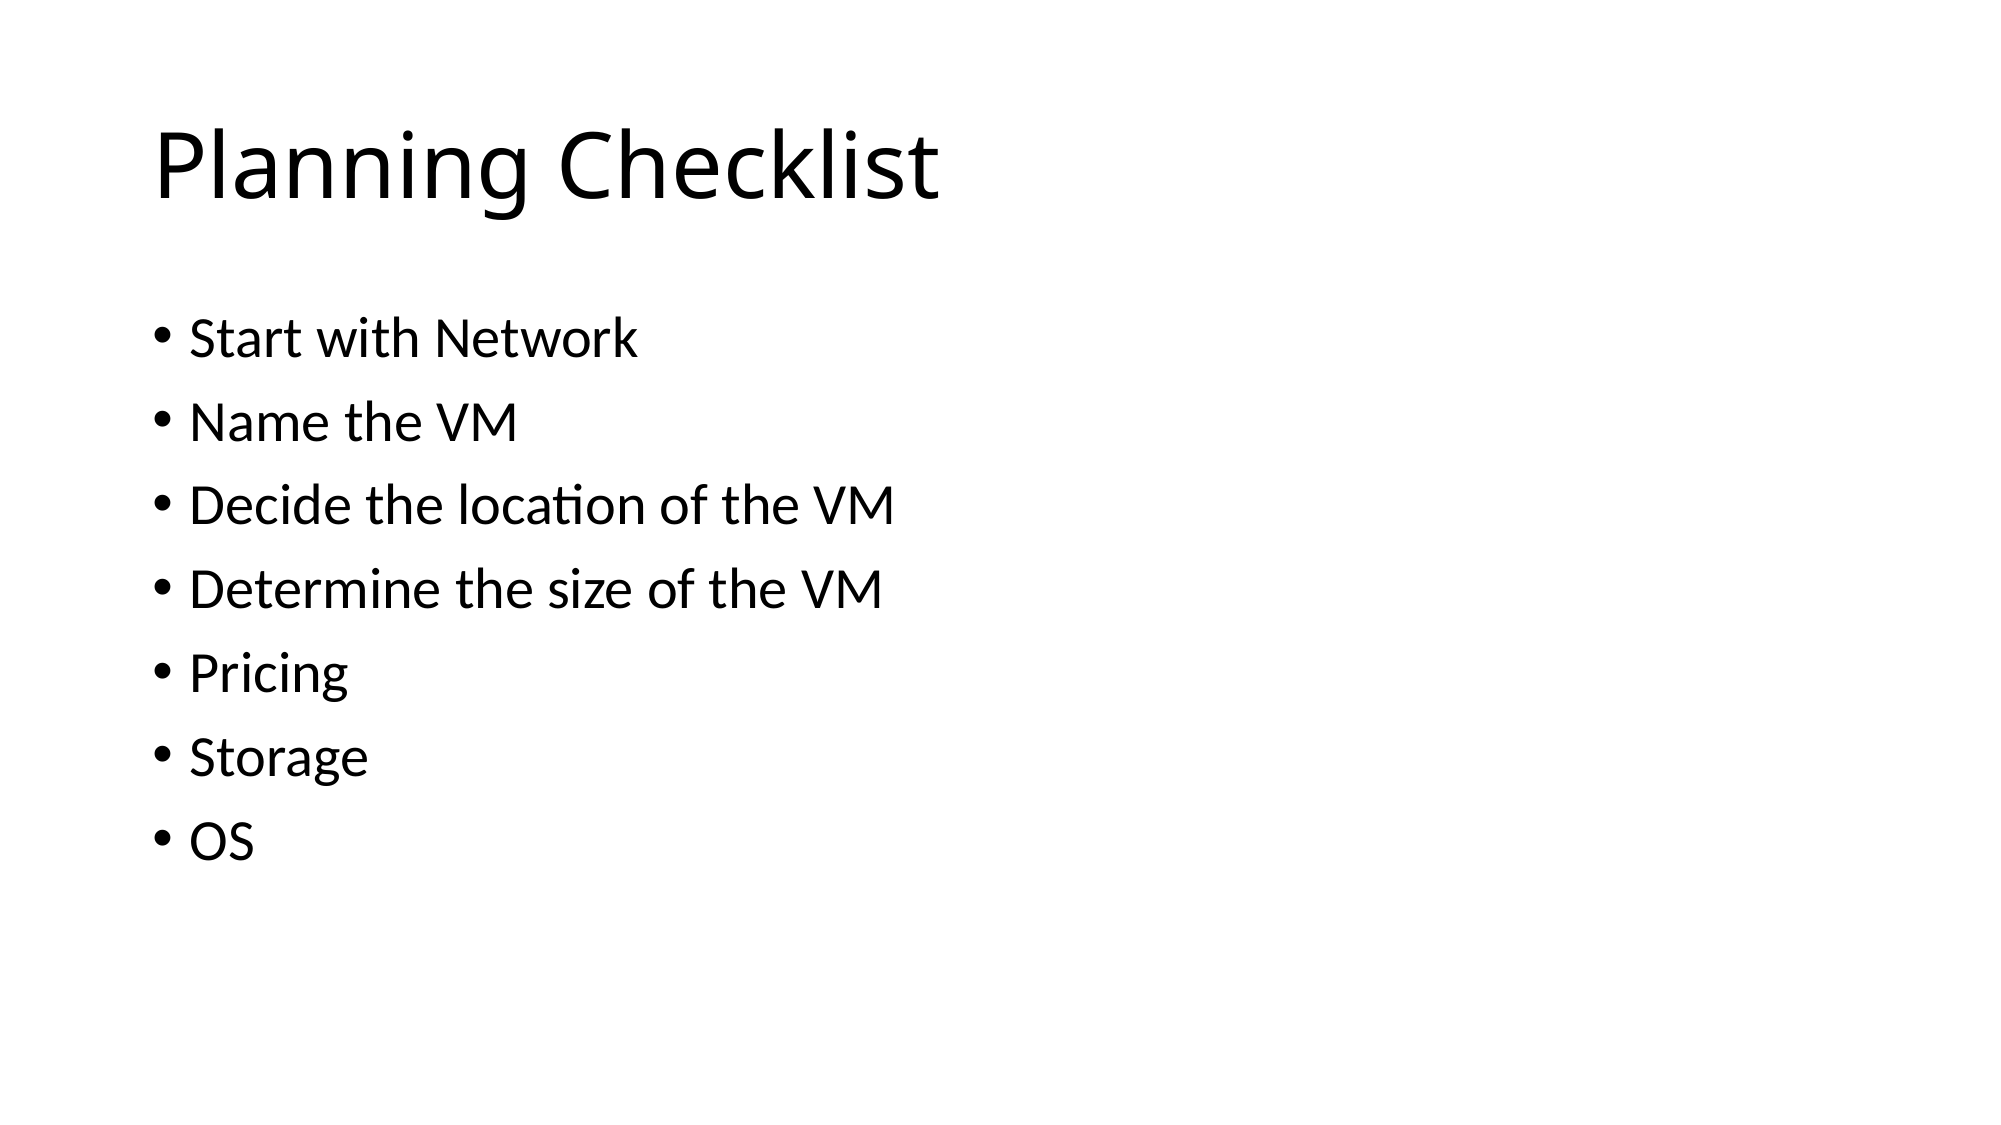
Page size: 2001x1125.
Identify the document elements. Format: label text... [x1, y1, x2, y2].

list Start with Network Name the VM Decide the location of the VM Determine the size of the VM Pricing Storage OS [137, 299, 1863, 1014]
title Planning Checklist [137, 59, 1863, 278]
